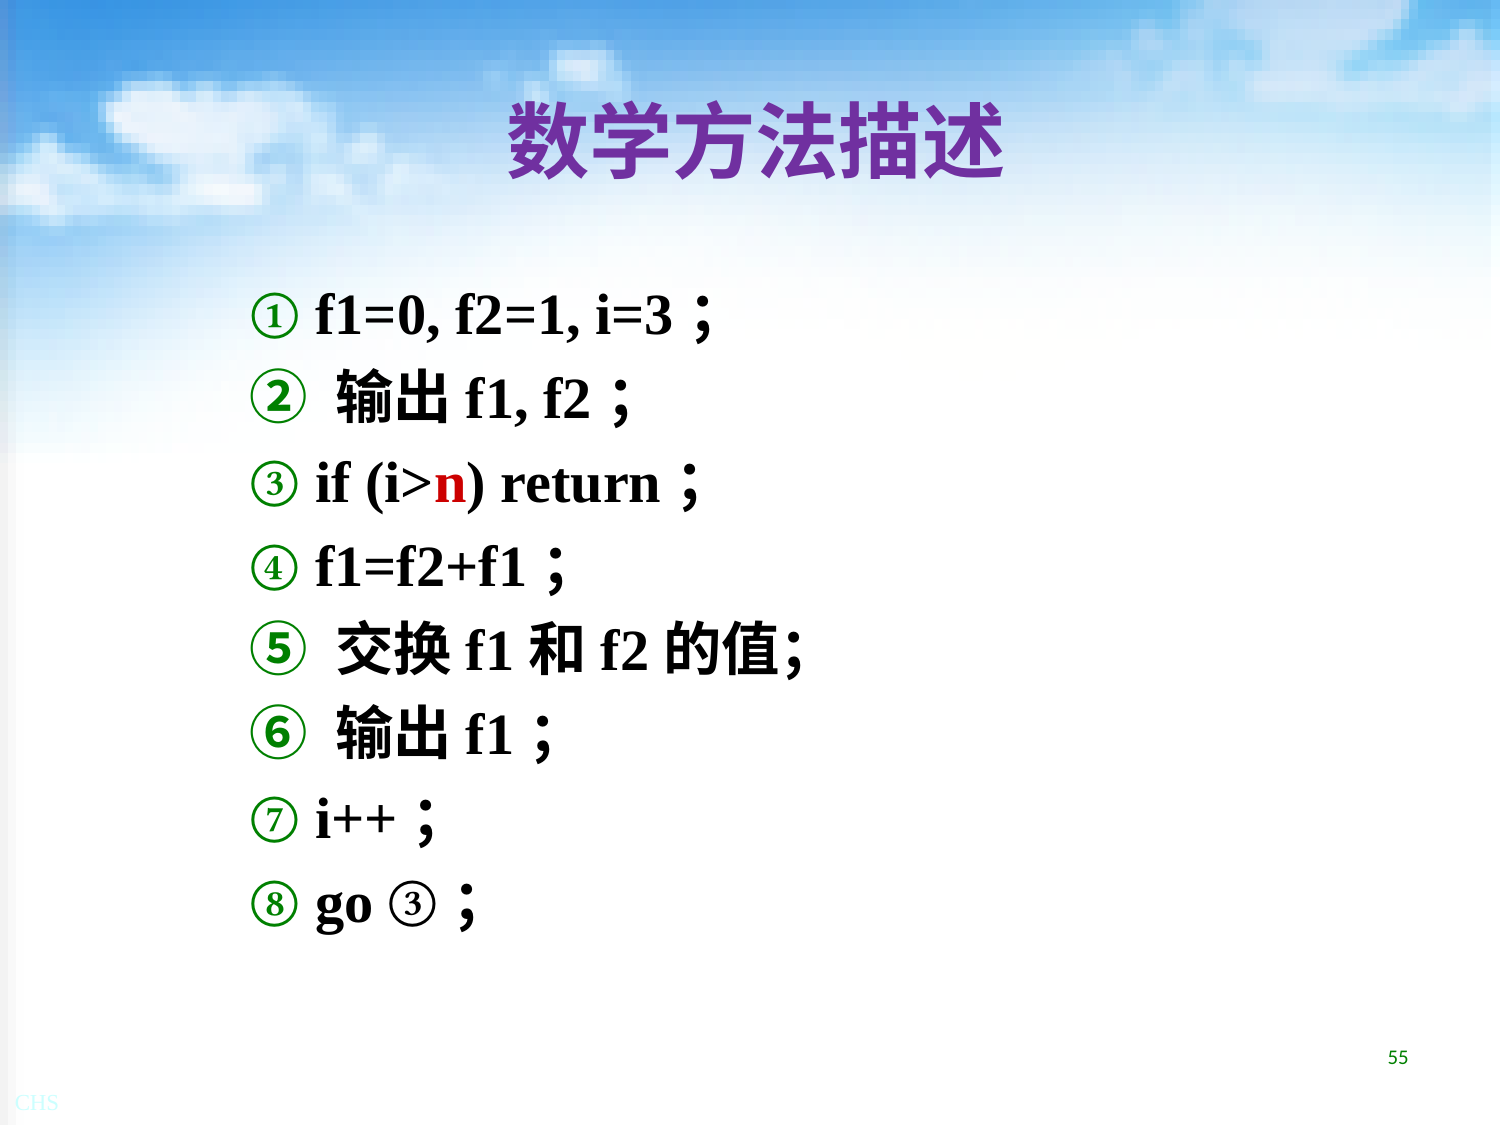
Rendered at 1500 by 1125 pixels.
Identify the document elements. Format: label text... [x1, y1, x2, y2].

title 数学方法描述 [175, 44, 1337, 233]
slide_number 55 [1366, 1041, 1430, 1071]
picture [0, 0, 1500, 1125]
list ① f1=0, f2=1, i=3； ② 输出f1, f2； ③ if (i>n) return； ④ f1=f2+f1； ⑤ 交换f1和f2的值； ⑥ 输出f1； ⑦ i++； ⑧ go ③； [175, 262, 1337, 1009]
